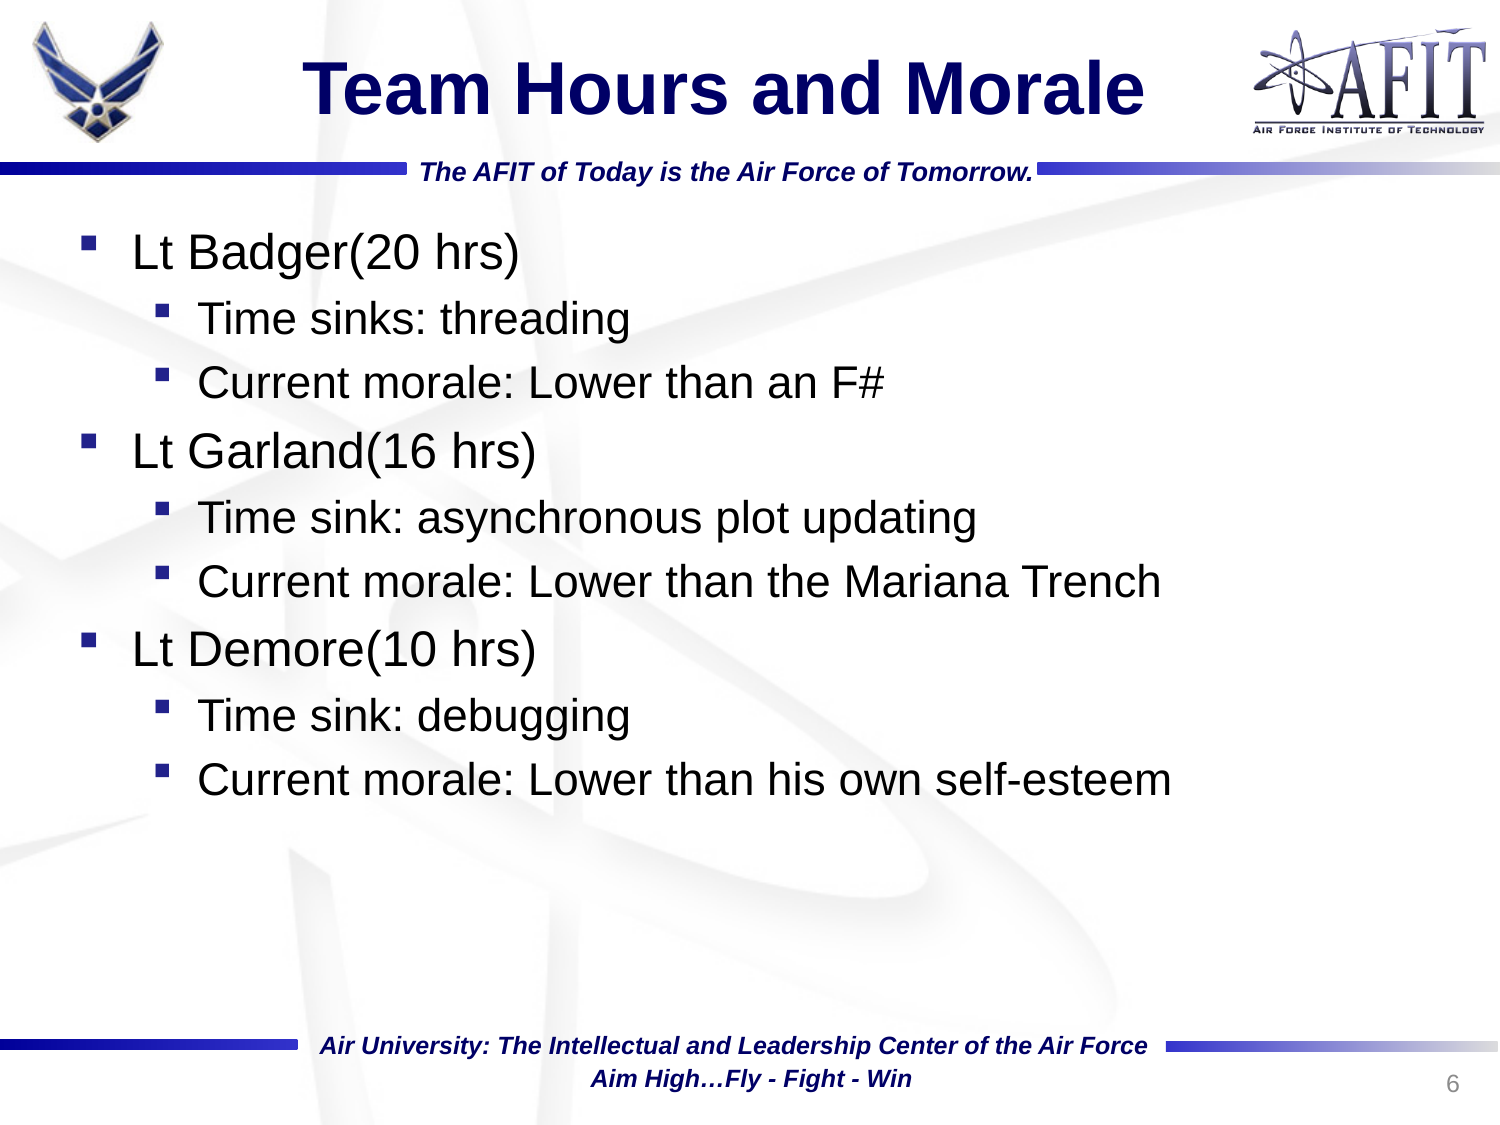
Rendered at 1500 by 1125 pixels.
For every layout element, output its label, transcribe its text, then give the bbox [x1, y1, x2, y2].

title Team Hours and Morale [87, 0, 1363, 169]
picture [32, 21, 87, 143]
list Lt Badger(20 hrs) Time sinks: threading Current morale: Lower than an F# Lt Garland(16 hrs) Time sink: asynchronous plot updating Current morale: Lower than the Mariana Trench Lt Demore(10 hrs) Time sink: debugging Current morale: Lower than his own self-esteem [62, 212, 1412, 1013]
slide_number 6 [1125, 1052, 1475, 1113]
